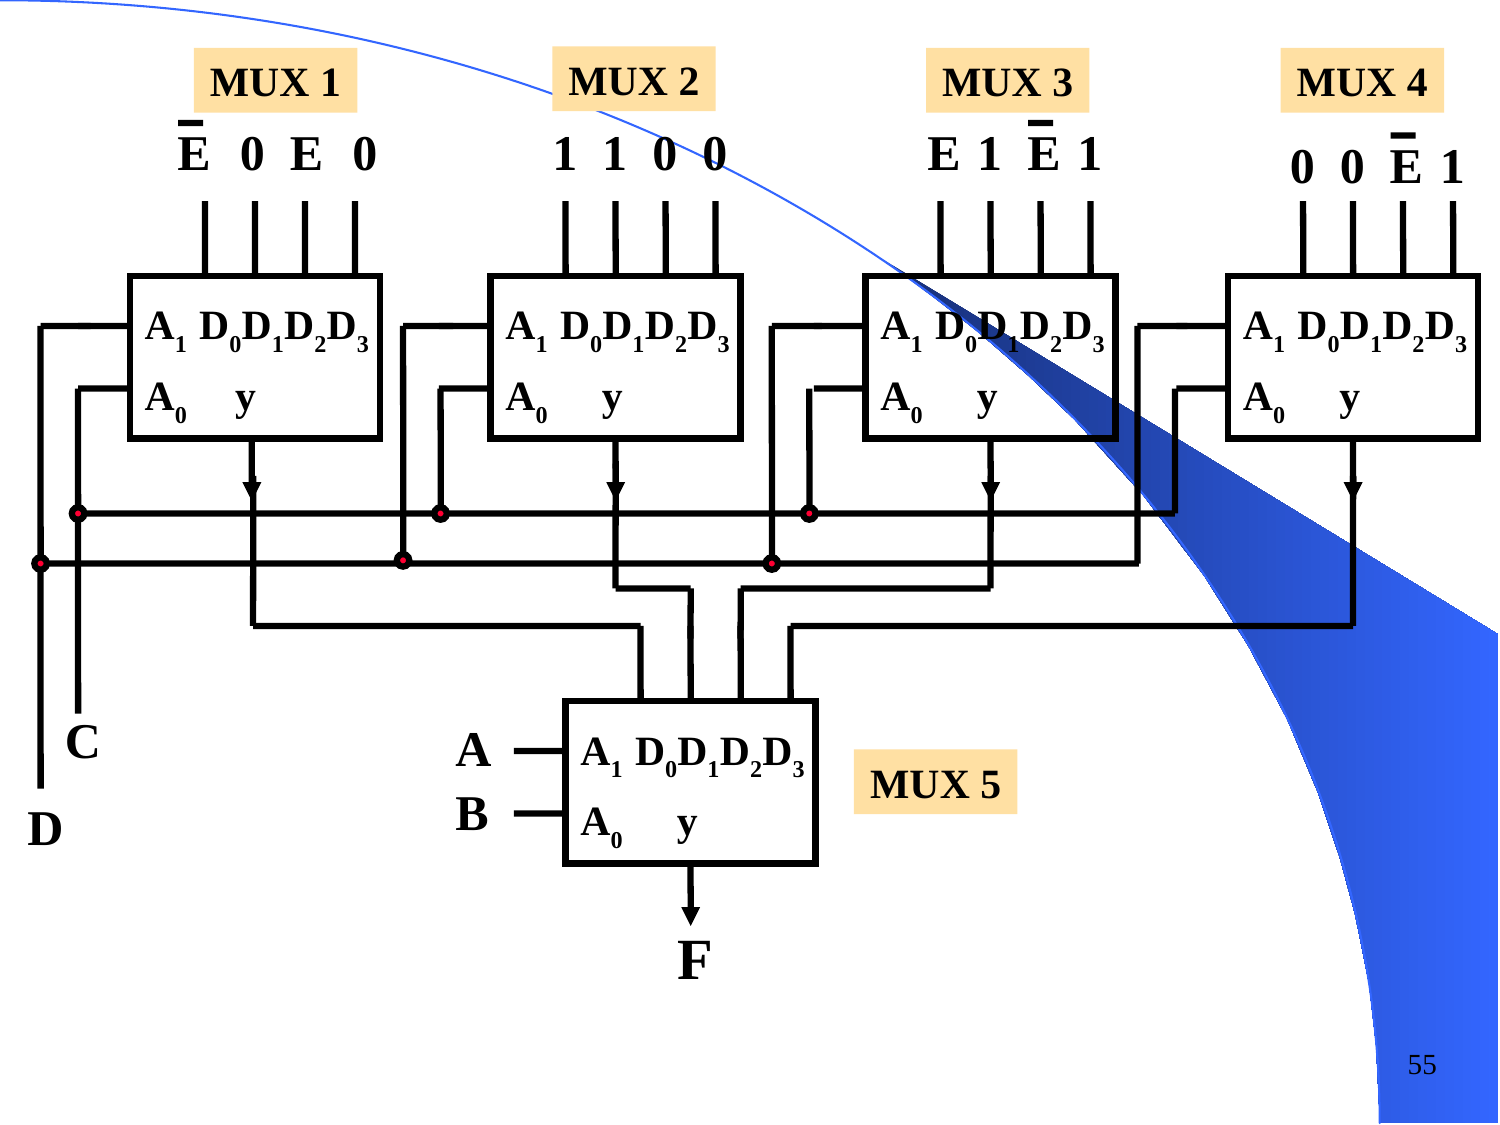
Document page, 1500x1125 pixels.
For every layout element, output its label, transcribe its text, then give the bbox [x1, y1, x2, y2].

text_box MUX 4 [1279, 46, 1446, 111]
text_box MUX 1 [192, 46, 359, 111]
text_box MUX 3 [924, 46, 1092, 111]
slide_number 55 [1139, 1024, 1453, 1101]
text_box MUX 2 [550, 44, 718, 111]
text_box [12, 113, 1500, 999]
